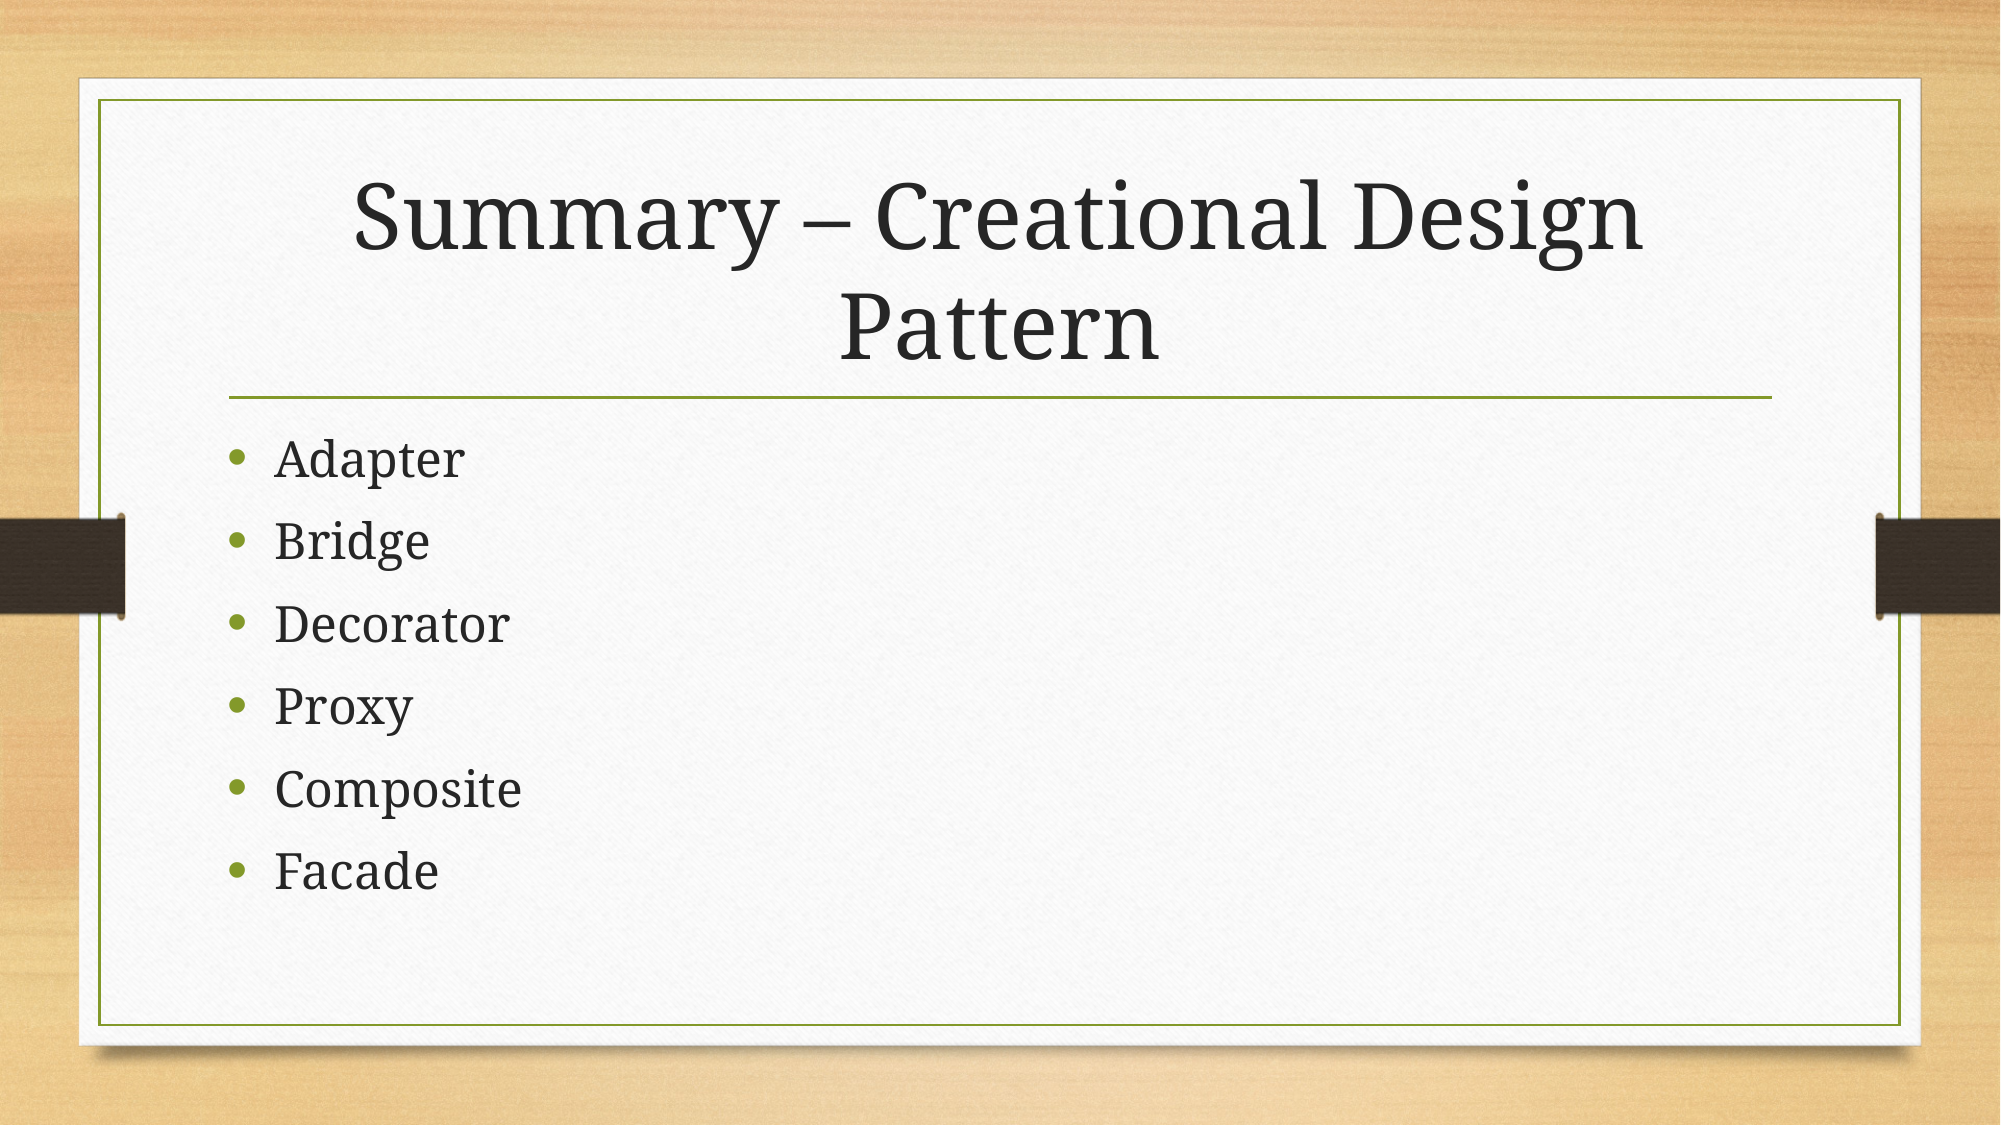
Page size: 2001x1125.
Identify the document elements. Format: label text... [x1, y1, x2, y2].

list Adapter Bridge Decorator Proxy Composite Facade [212, 419, 1788, 964]
title Summary – Creational Design Pattern [212, 161, 1788, 375]
picture [0, 0, 2001, 1125]
